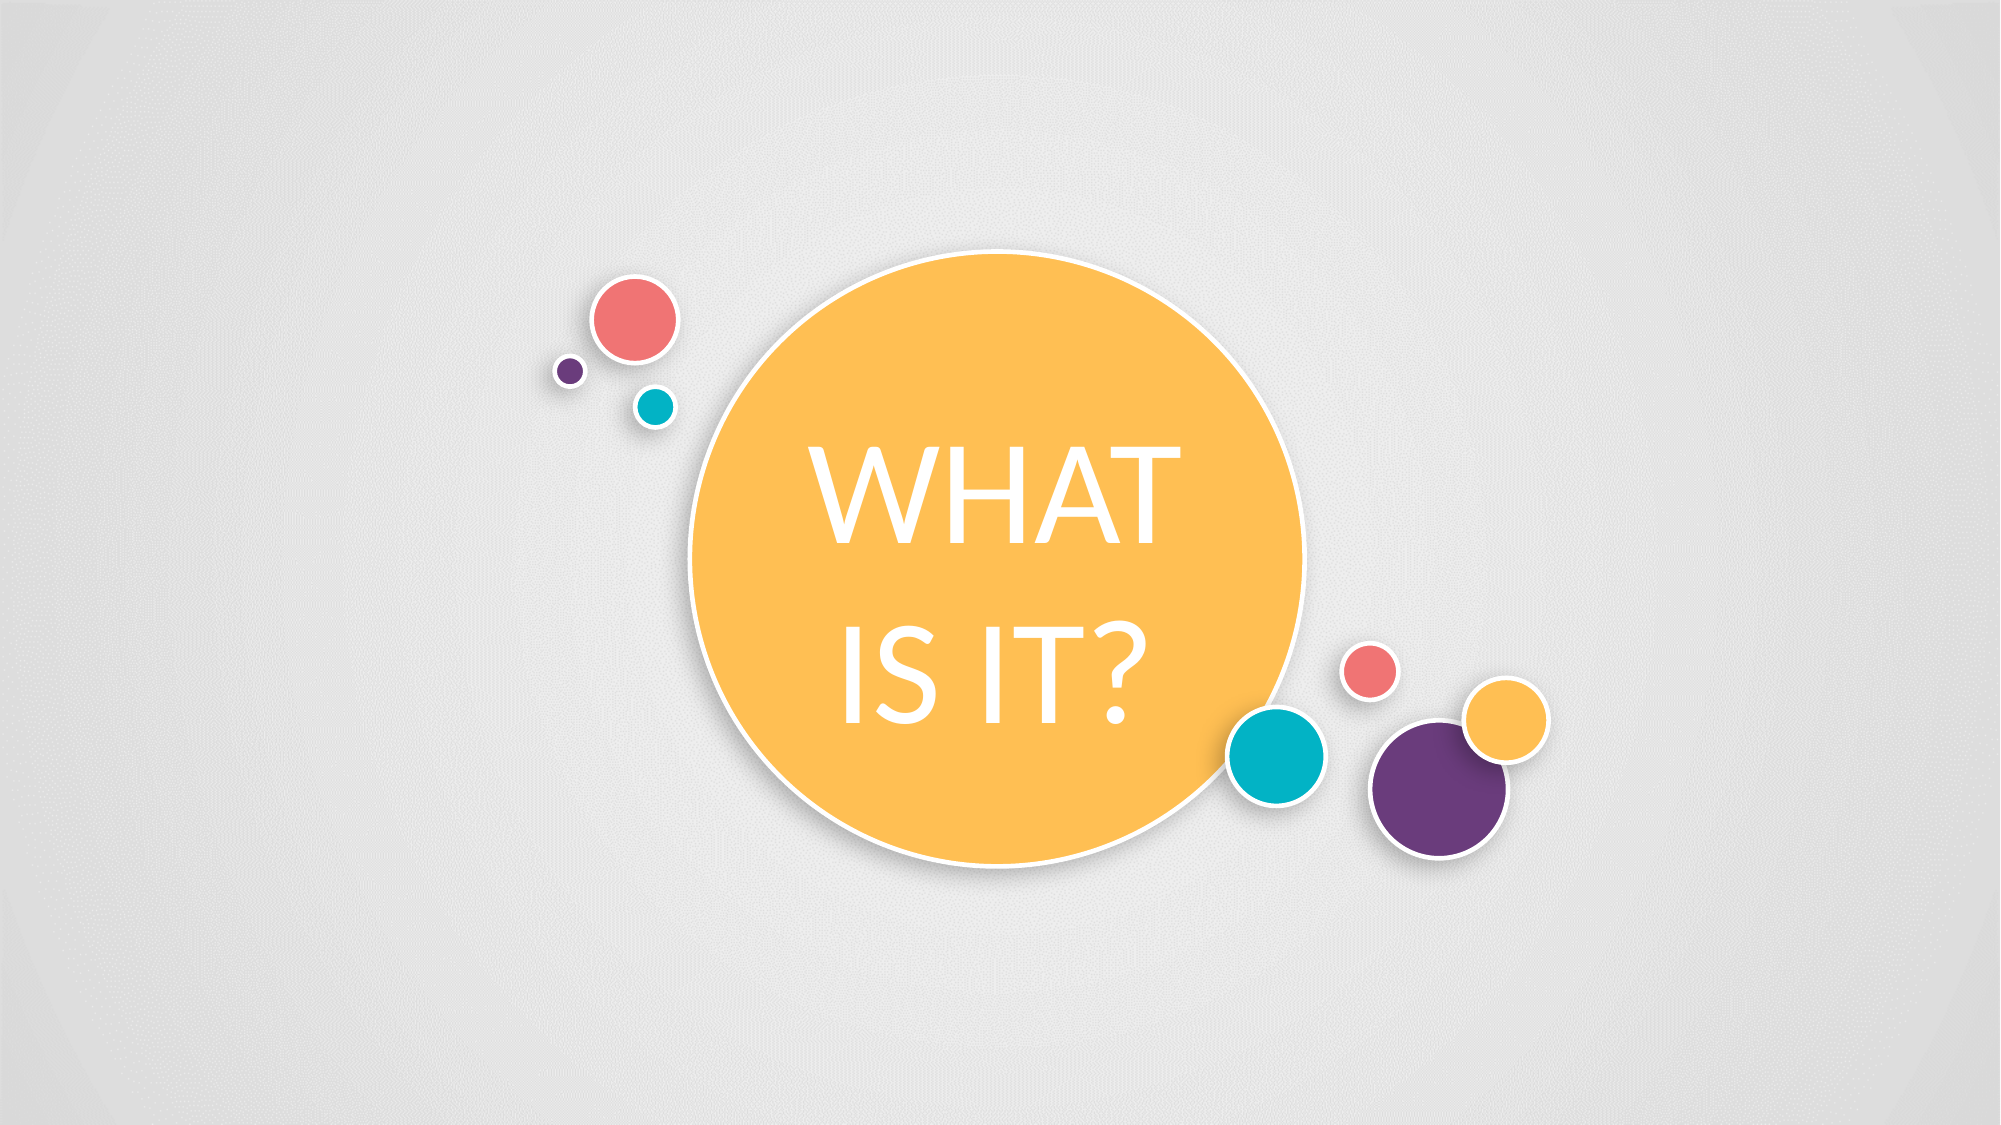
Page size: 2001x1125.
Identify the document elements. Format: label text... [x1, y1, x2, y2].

text_box [553, 354, 587, 388]
picture [0, 0, 2001, 1125]
text_box [1369, 719, 1510, 860]
text_box [688, 250, 1306, 868]
text_box [1340, 642, 1400, 702]
text_box [590, 275, 680, 365]
text_box [1462, 676, 1550, 764]
text_box [634, 385, 677, 429]
text_box [1226, 705, 1327, 807]
text_box WHAT IS IT? [789, 386, 1201, 762]
